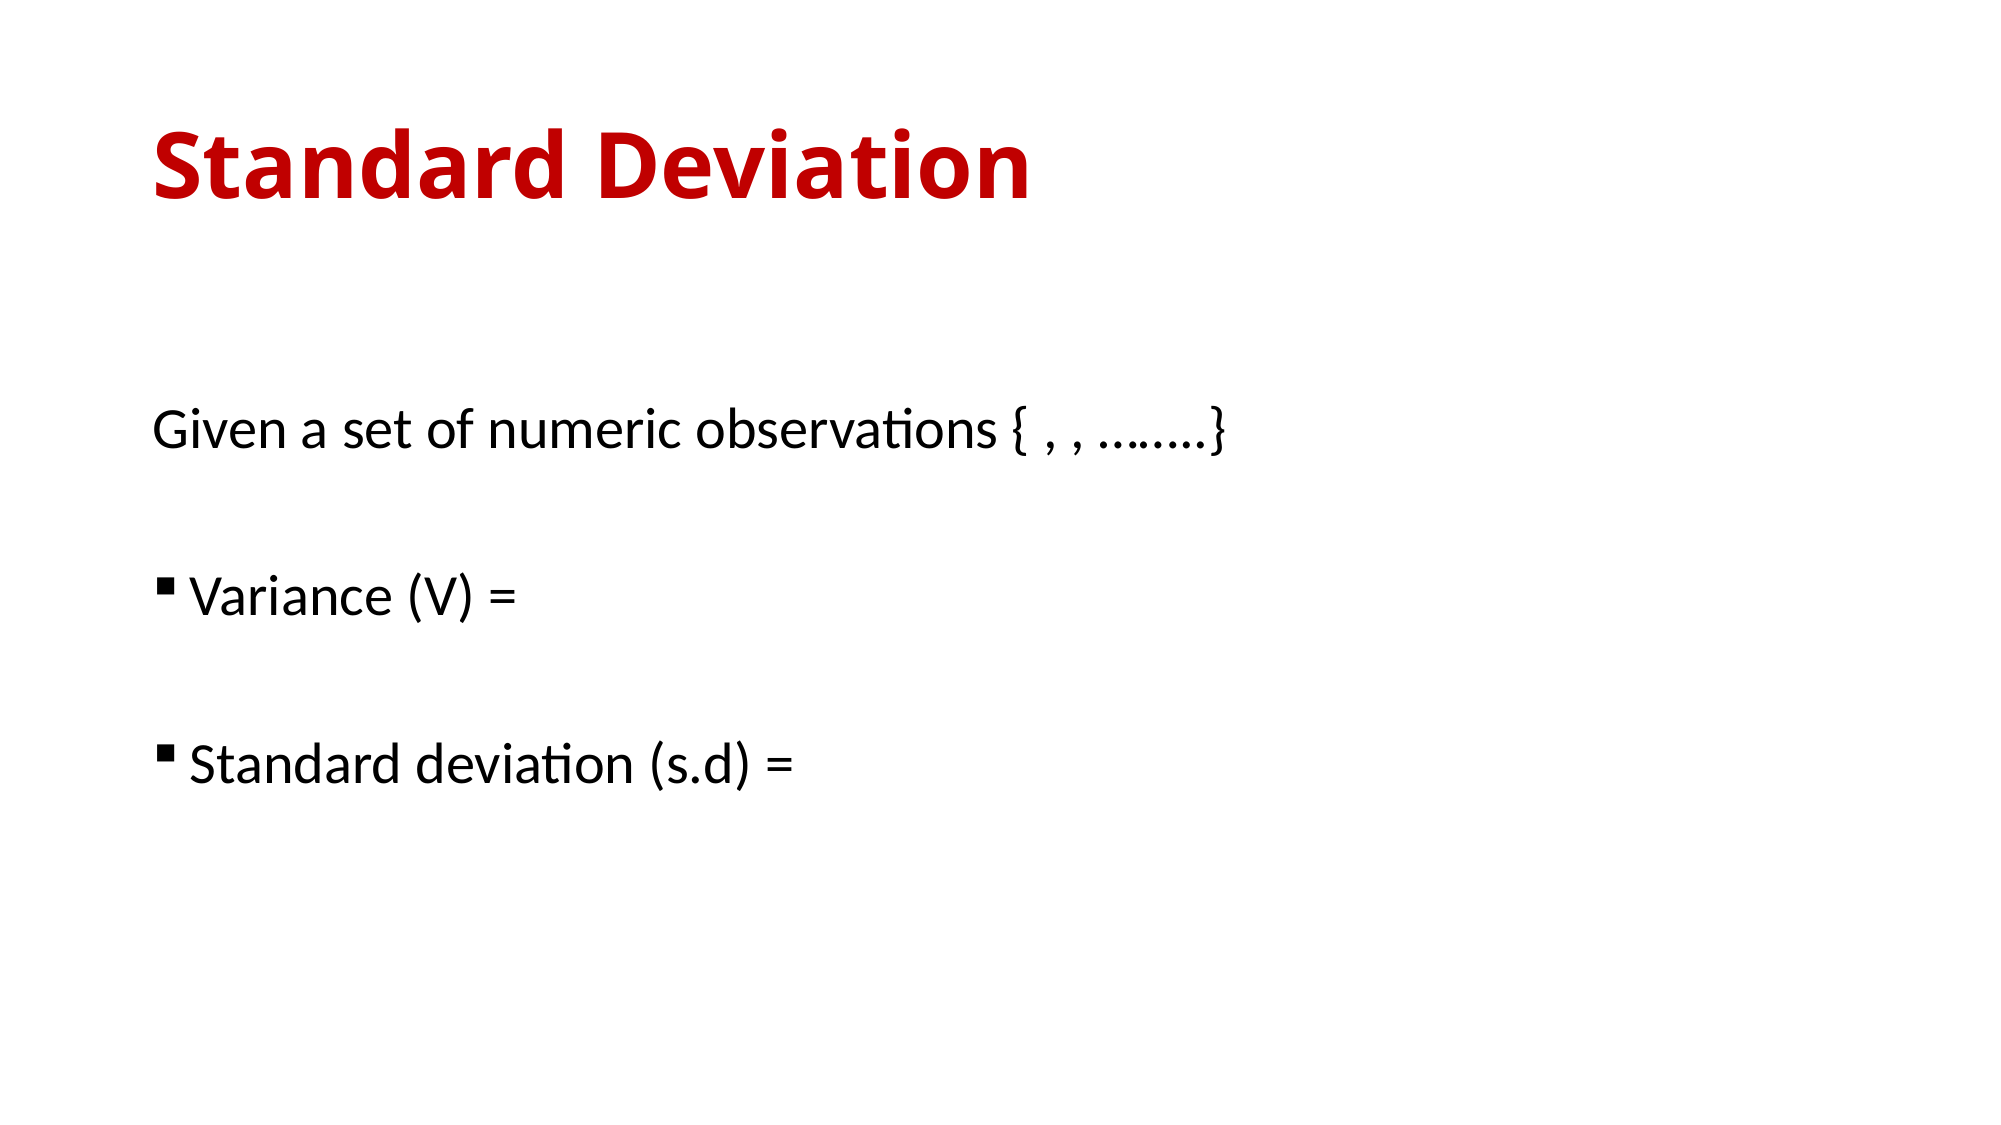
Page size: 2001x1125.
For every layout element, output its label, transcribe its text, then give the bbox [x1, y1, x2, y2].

title Standard Deviation [137, 59, 1863, 278]
